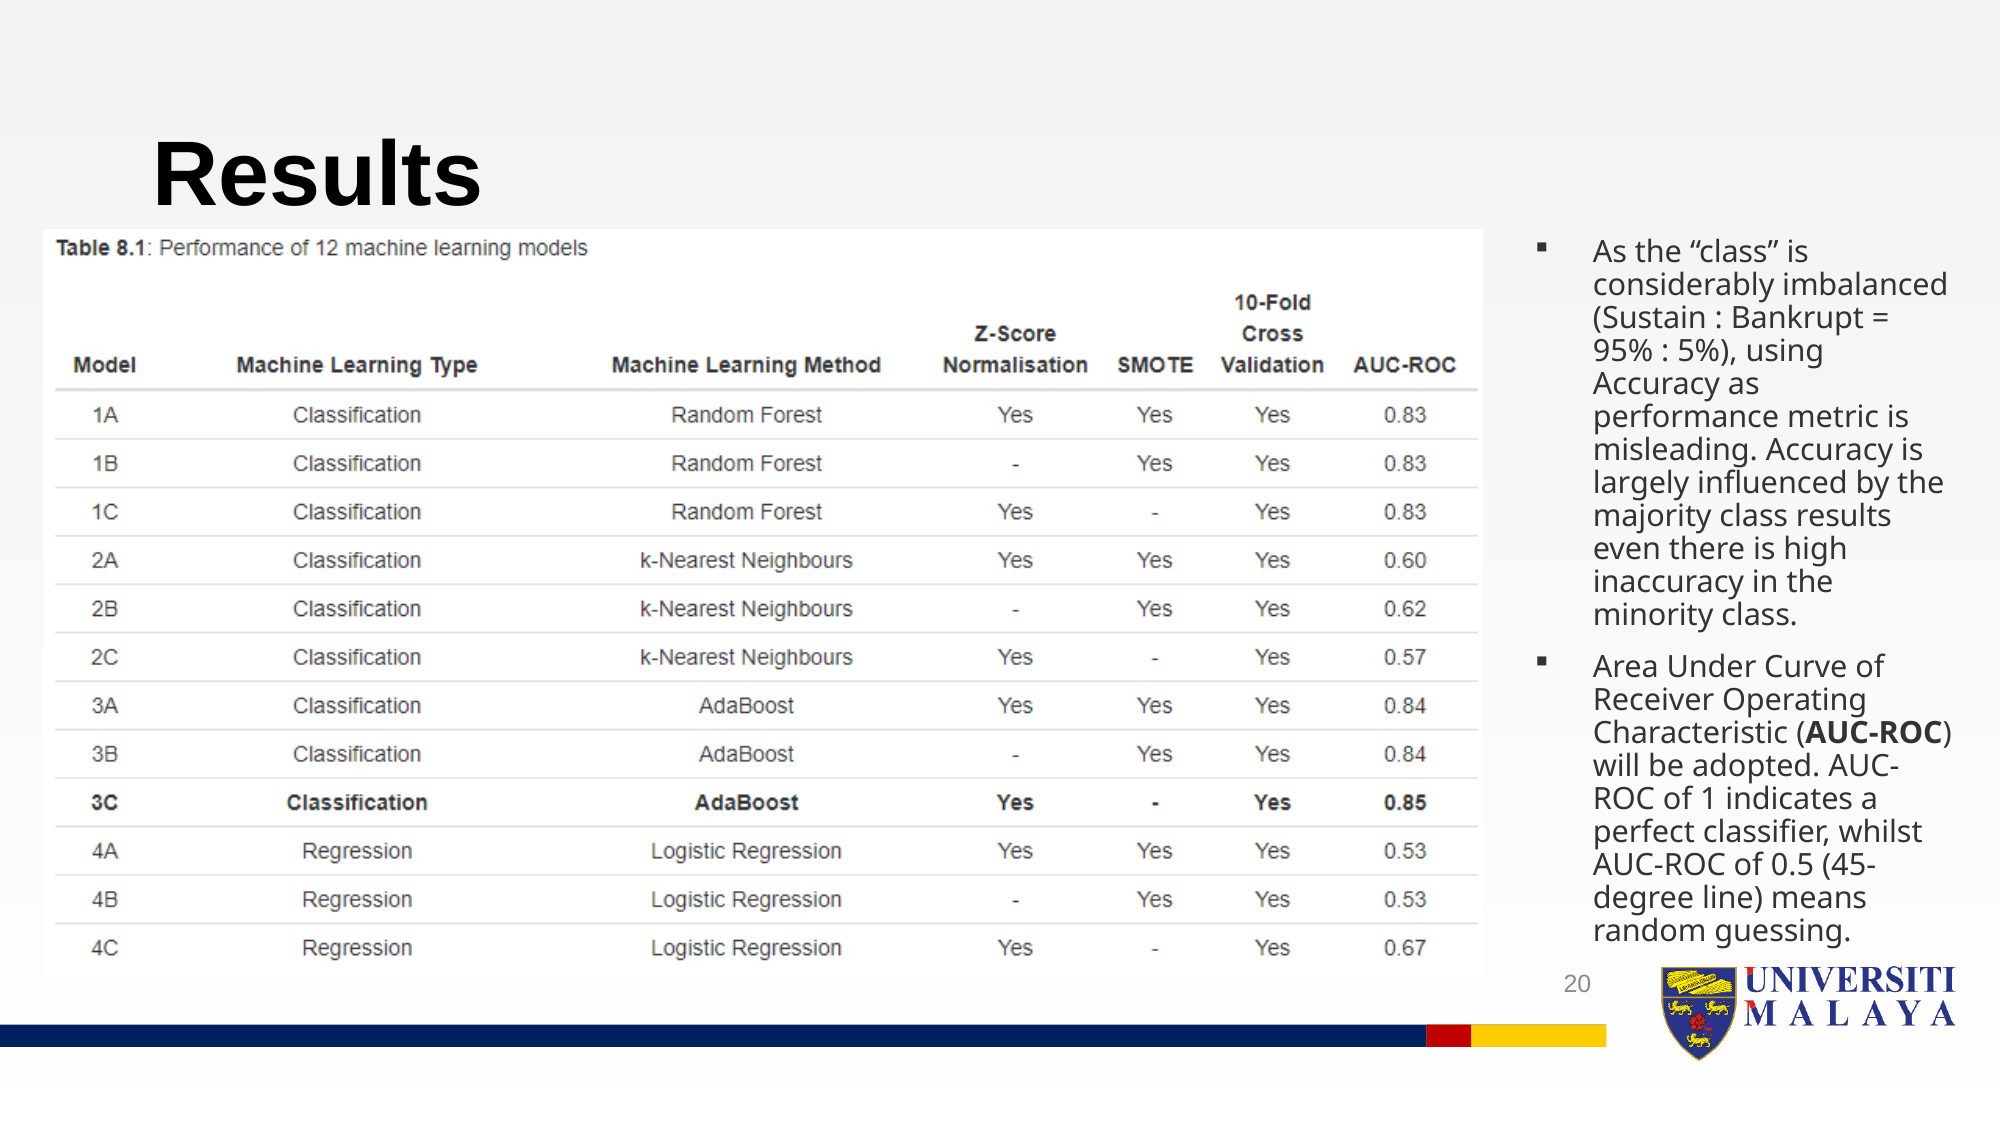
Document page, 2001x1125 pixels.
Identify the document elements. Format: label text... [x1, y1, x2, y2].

picture [1640, 941, 1972, 1073]
slide_number 20 [1437, 956, 1607, 1009]
title Results [137, 59, 1863, 278]
picture [42, 228, 1483, 977]
text_box As the “class” is considerably imbalanced (Sustain : Bankrupt = 95% : 5%), using Accuracy as performance metric is misleading. Accuracy is largely influenced by the majority class results even there is high inaccuracy in the minority class. Area Under Curve of Receiver Operating Characteristic (AUC-ROC) will be adopted. AUC-ROC of 1 indicates a perfect classifier, whilst AUC-ROC of 0.5 (45-degree line) means random guessing. [1519, 229, 1969, 957]
